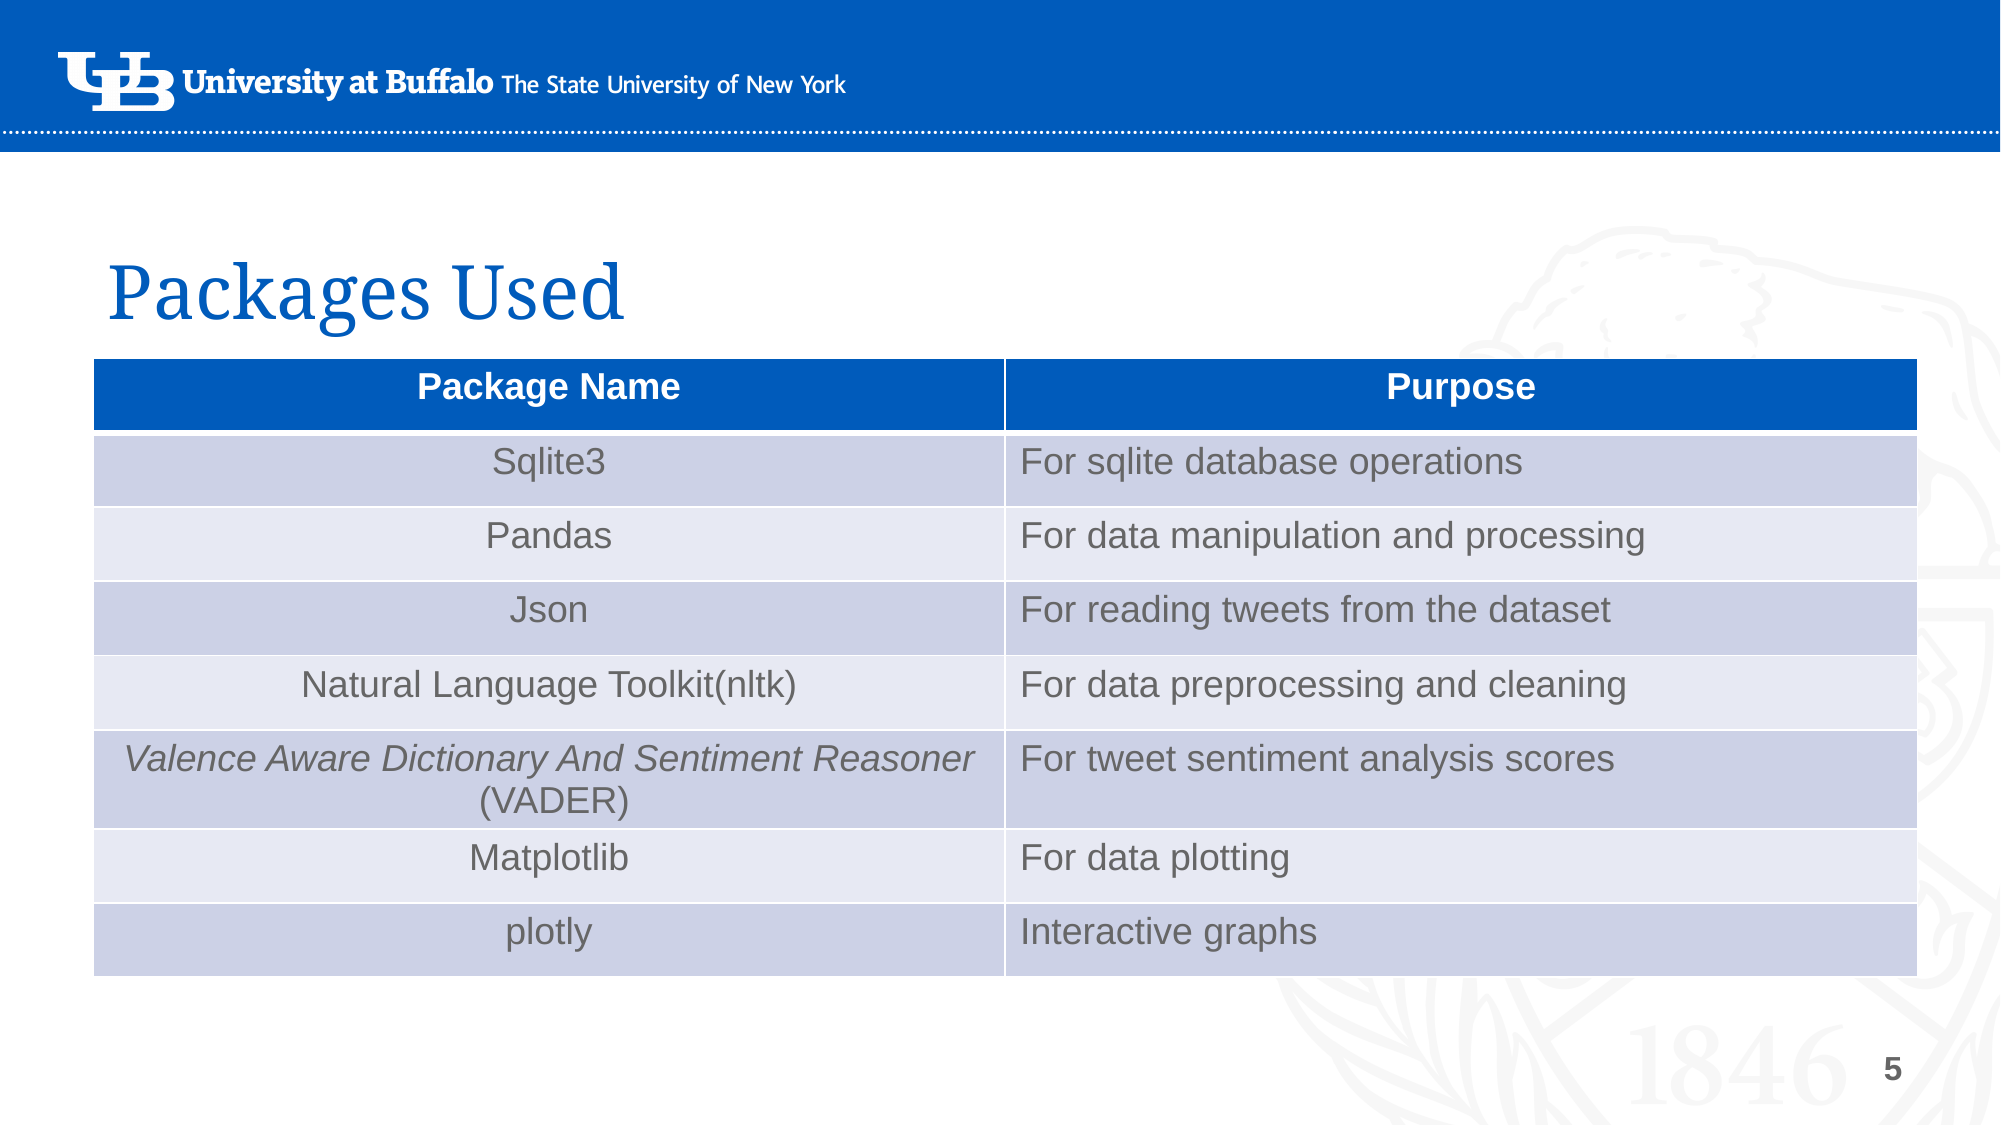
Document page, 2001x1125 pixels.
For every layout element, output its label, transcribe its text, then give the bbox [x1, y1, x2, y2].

table_cell Matplotlib [94, 830, 1004, 902]
table_cell plotly [94, 904, 1004, 976]
table_cell Pandas [94, 508, 1004, 580]
table_cell For data preprocessing and cleaning [1006, 656, 1917, 729]
table_header Purpose [1006, 359, 1917, 430]
table_cell Valence Aware Dictionary And Sentiment Reasoner (VADER) [94, 731, 1004, 828]
table_cell For tweet sentiment analysis scores [1006, 731, 1917, 828]
picture [0, 0, 2001, 1125]
table_cell Natural Language Toolkit(nltk) [94, 656, 1004, 729]
table_cell For data plotting [1006, 830, 1917, 902]
table_header Package Name [94, 359, 1004, 430]
table_cell For data manipulation and processing [1006, 508, 1917, 580]
table_cell Sqlite3 [94, 436, 1004, 506]
table_cell Interactive graphs [1006, 904, 1917, 976]
table_cell For reading tweets from the dataset [1006, 582, 1917, 655]
table_cell Json [94, 582, 1004, 655]
title Packages Used [93, 246, 1918, 343]
table_cell For sqlite database operations [1006, 436, 1917, 506]
footer 5 [1242, 1036, 1918, 1097]
